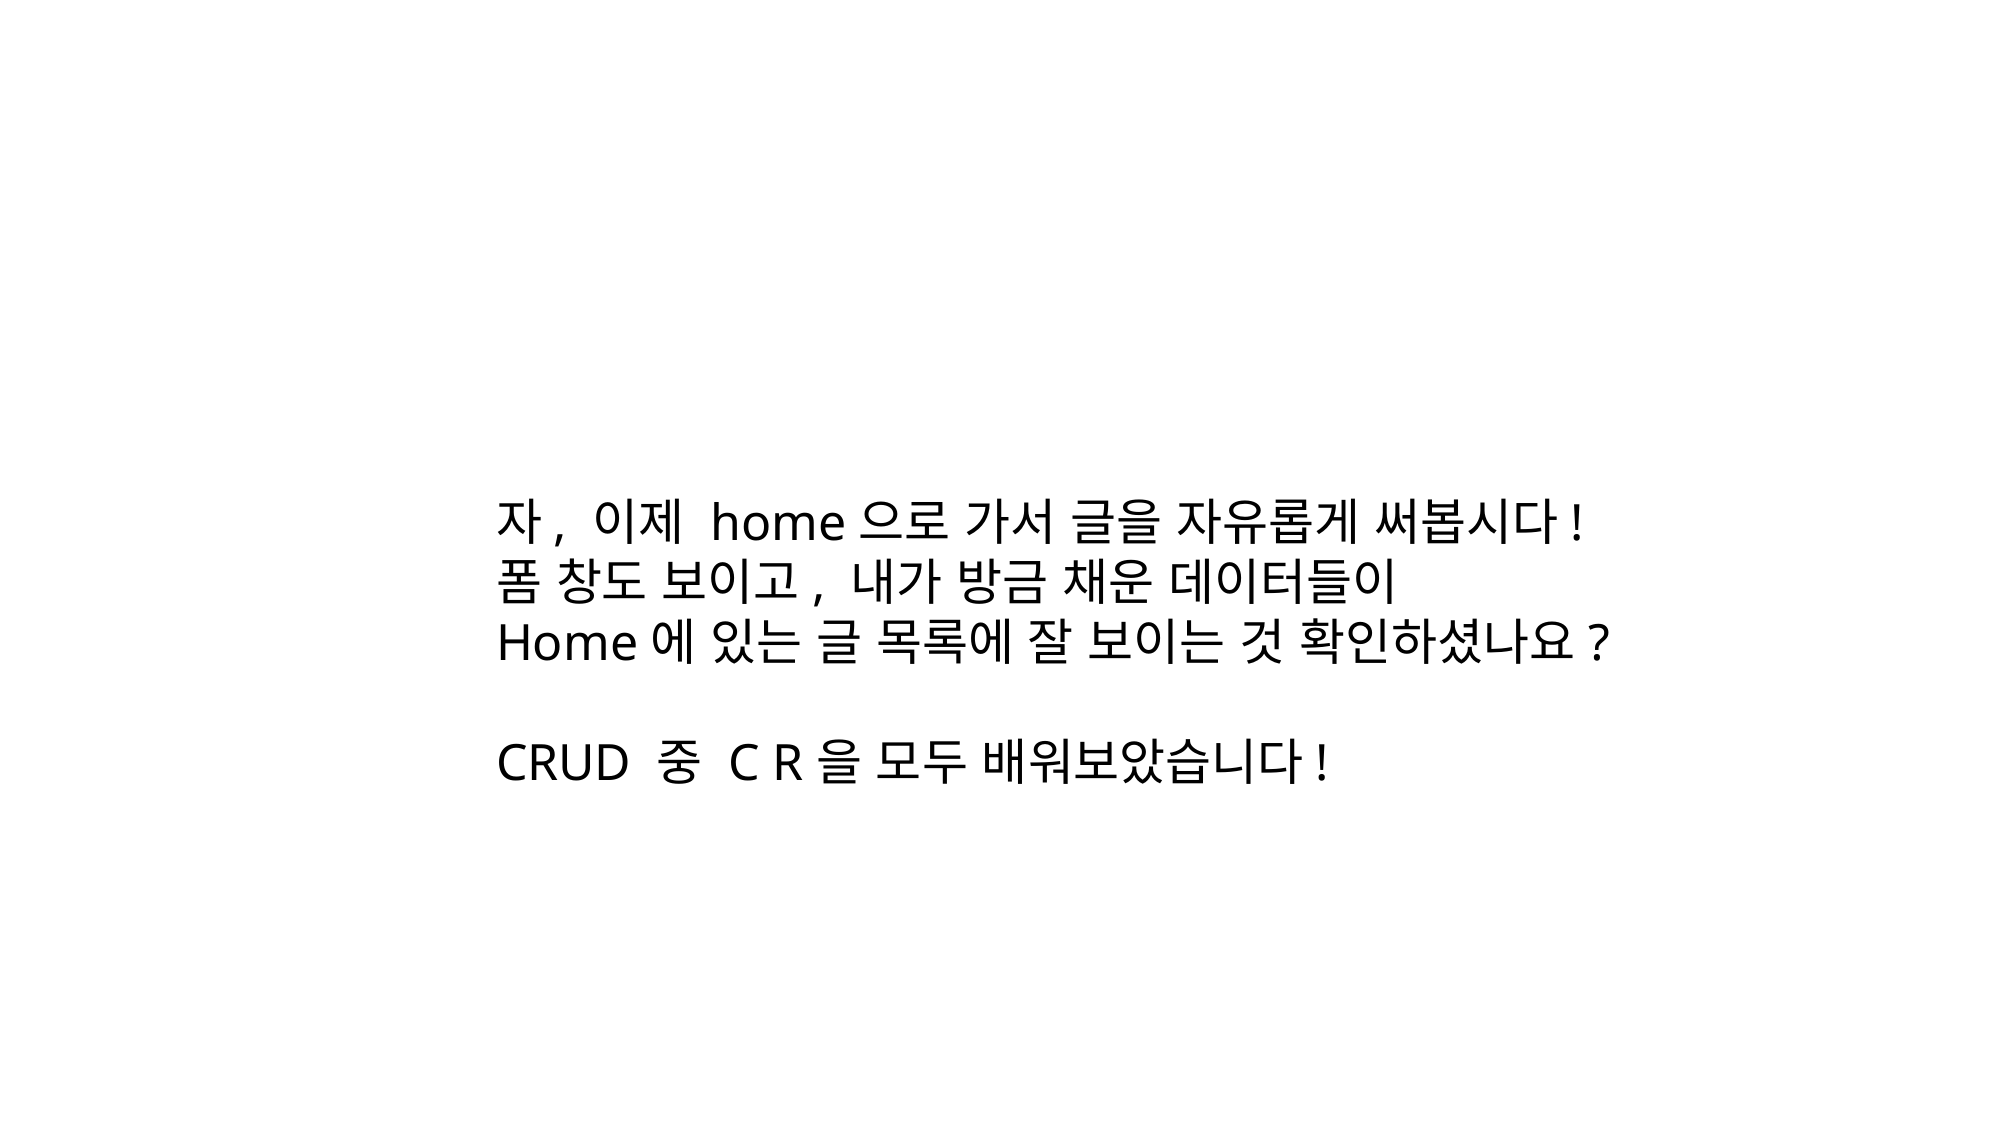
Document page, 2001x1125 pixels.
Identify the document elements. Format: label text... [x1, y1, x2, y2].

text_box 자, 이제 home으로 가서 글을 자유롭게 써봅시다! 폼 창도 보이고, 내가 방금 채운 데이터들이 Home에 있는 글 목록에 잘 보이는 것 확인하셨나요? CRUD 중 C R을 모두 배워보았습니다! [481, 483, 1625, 799]
